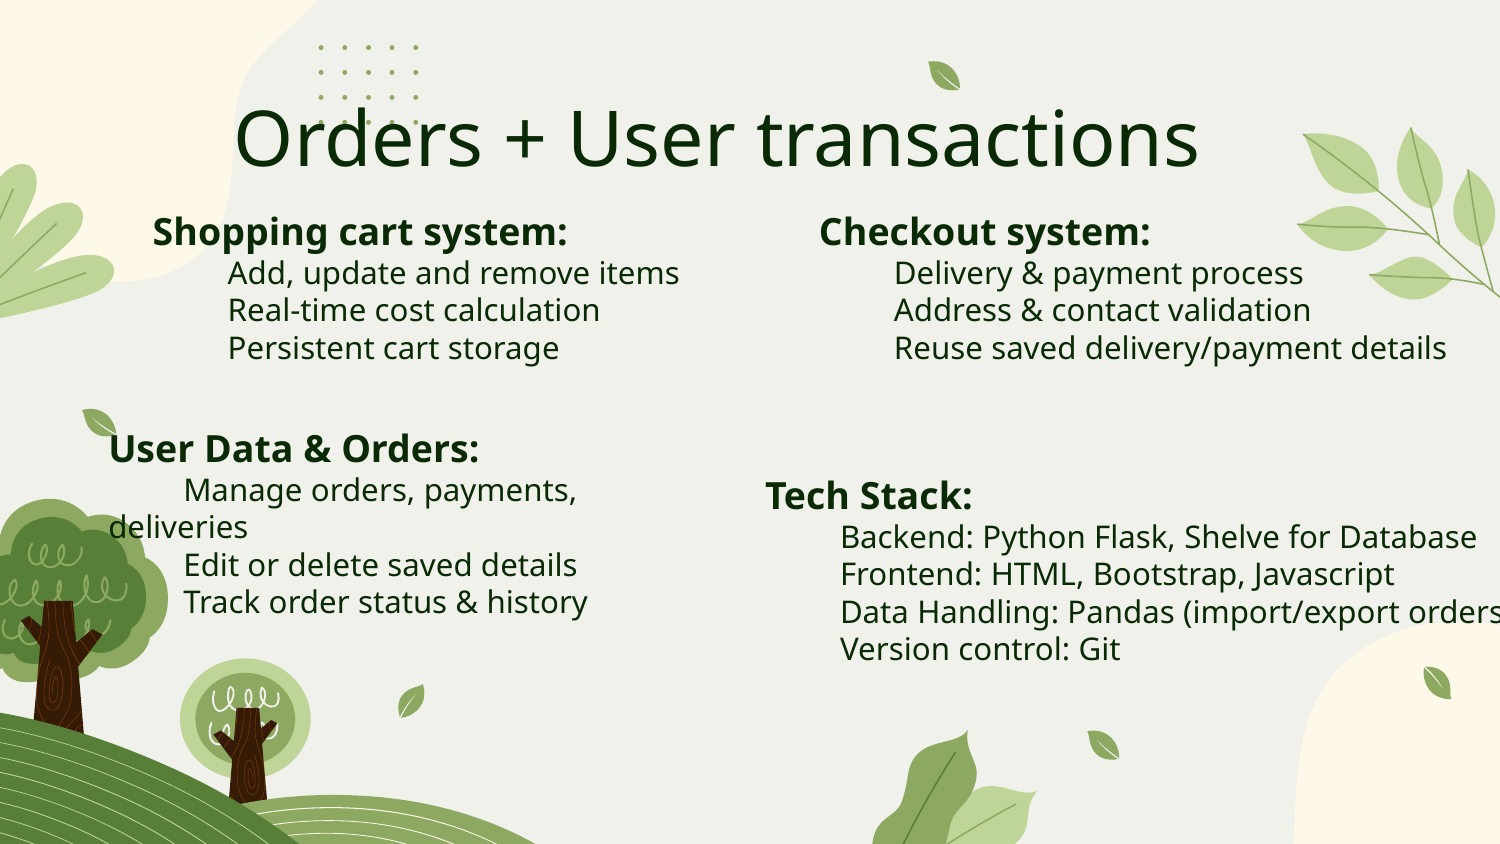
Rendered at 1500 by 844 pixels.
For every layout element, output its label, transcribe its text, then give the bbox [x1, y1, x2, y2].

title Orders + User transactions [198, 64, 1237, 197]
subtitle Shopping cart system: Add, update and remove items Real-time cost calculation Persistent cart storage [137, 196, 710, 410]
subtitle Checkout system: Delivery & payment process Address & contact validation Reuse saved delivery/payment details [803, 196, 1471, 422]
subtitle Tech Stack: Backend: Python Flask, Shelve for Database Frontend: HTML, Bootstrap, Javascript Data Handling: Pandas (import/export orders) Version control: Git [750, 479, 1500, 705]
subtitle User Data & Orders: Manage orders, payments, deliveries Edit or delete saved details Track order status & history [93, 410, 740, 636]
